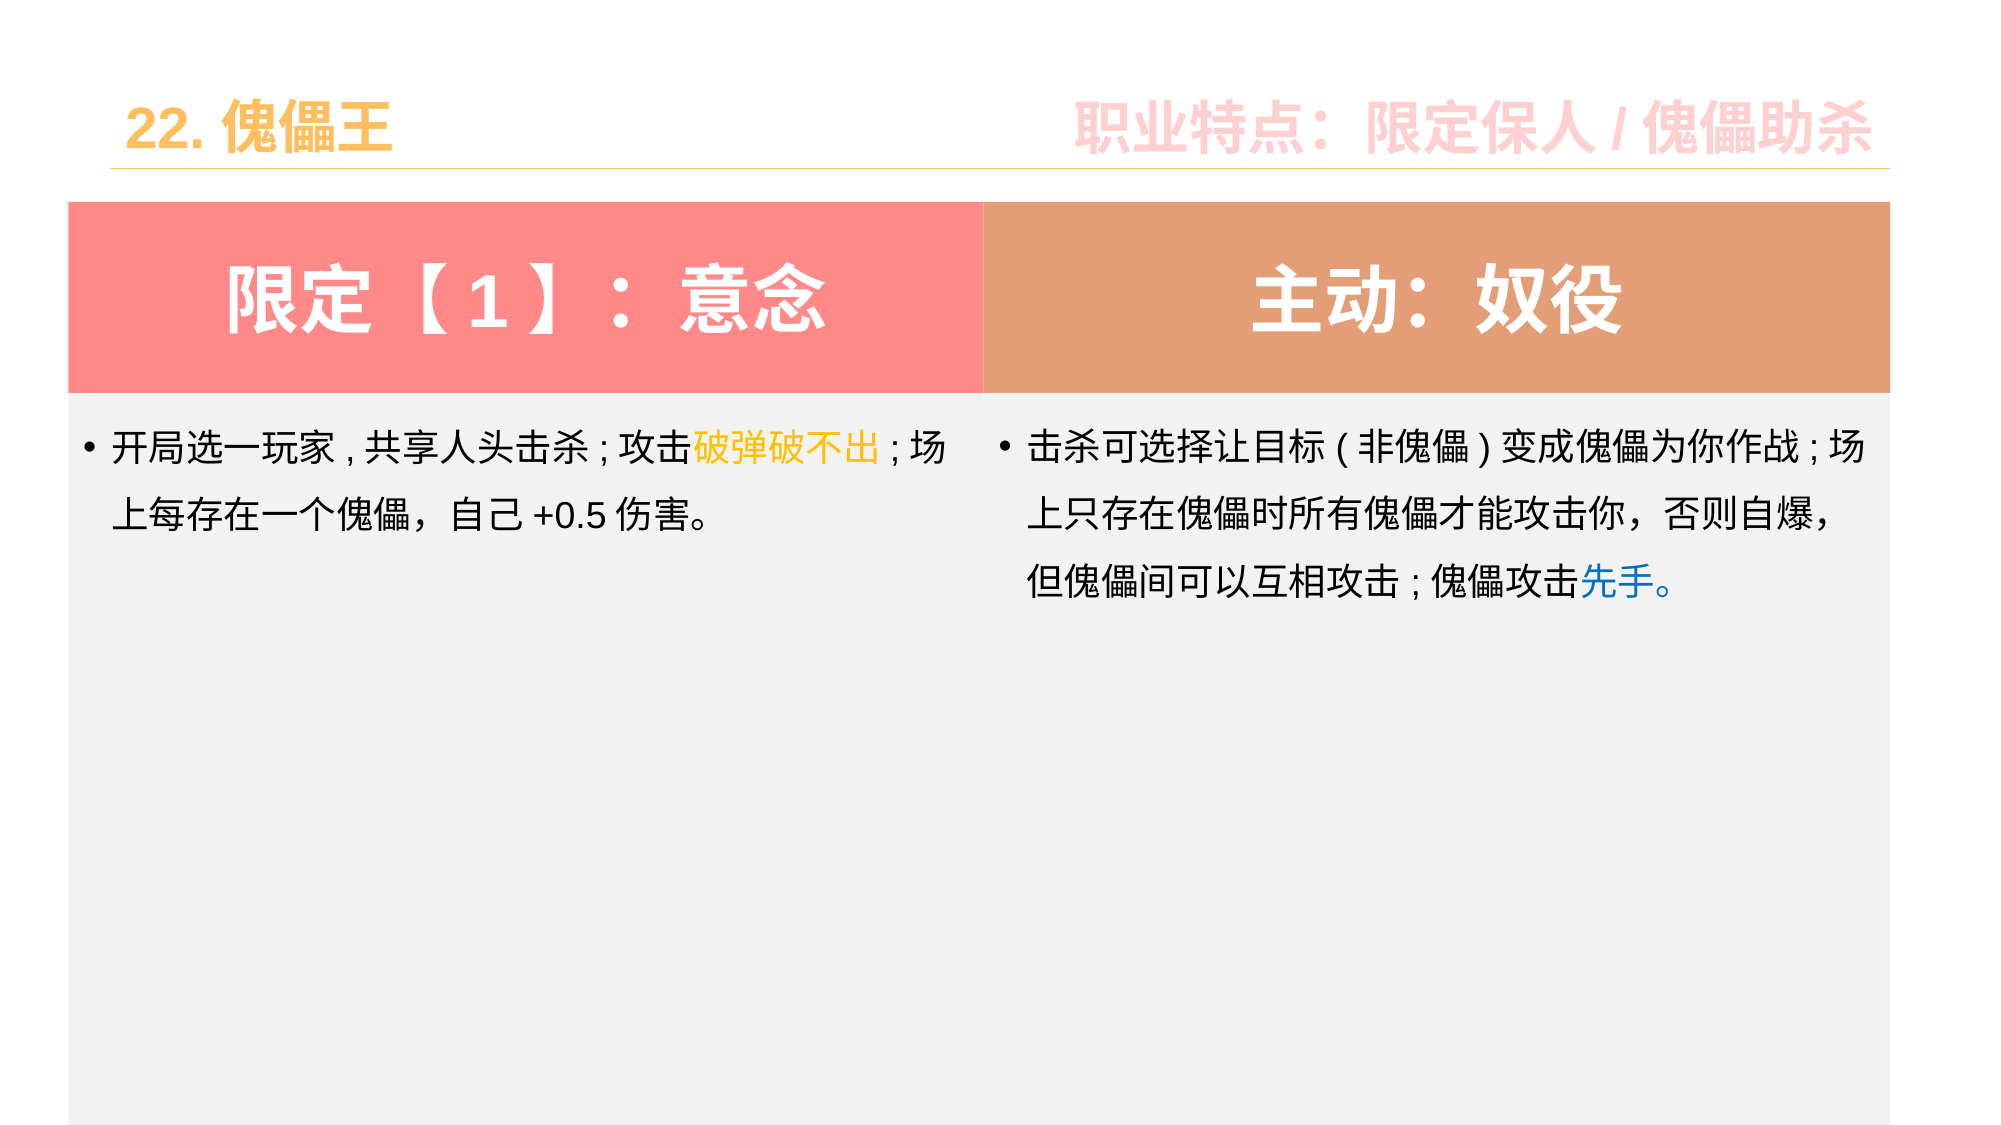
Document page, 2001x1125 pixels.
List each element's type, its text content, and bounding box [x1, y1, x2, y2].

text_box 开局选一玩家,共享人头击杀;攻击破弹破不出;场上每存在一个傀儡，自己+0.5伤害。 [67, 393, 983, 1125]
text_box 限定【1】：意念 [67, 201, 983, 393]
text_box 主动：奴役 [983, 201, 1891, 392]
title 22.傀儡王 [109, 0, 1890, 169]
text_box 职业特点：限定保人/傀儡助杀 [973, 84, 1890, 170]
text_box 击杀可选择让目标(非傀儡)变成傀儡为你作战;场上只存在傀儡时所有傀儡才能攻击你，否则自爆，但傀儡间可以互相攻击;傀儡攻击先手。 [983, 392, 1891, 1125]
